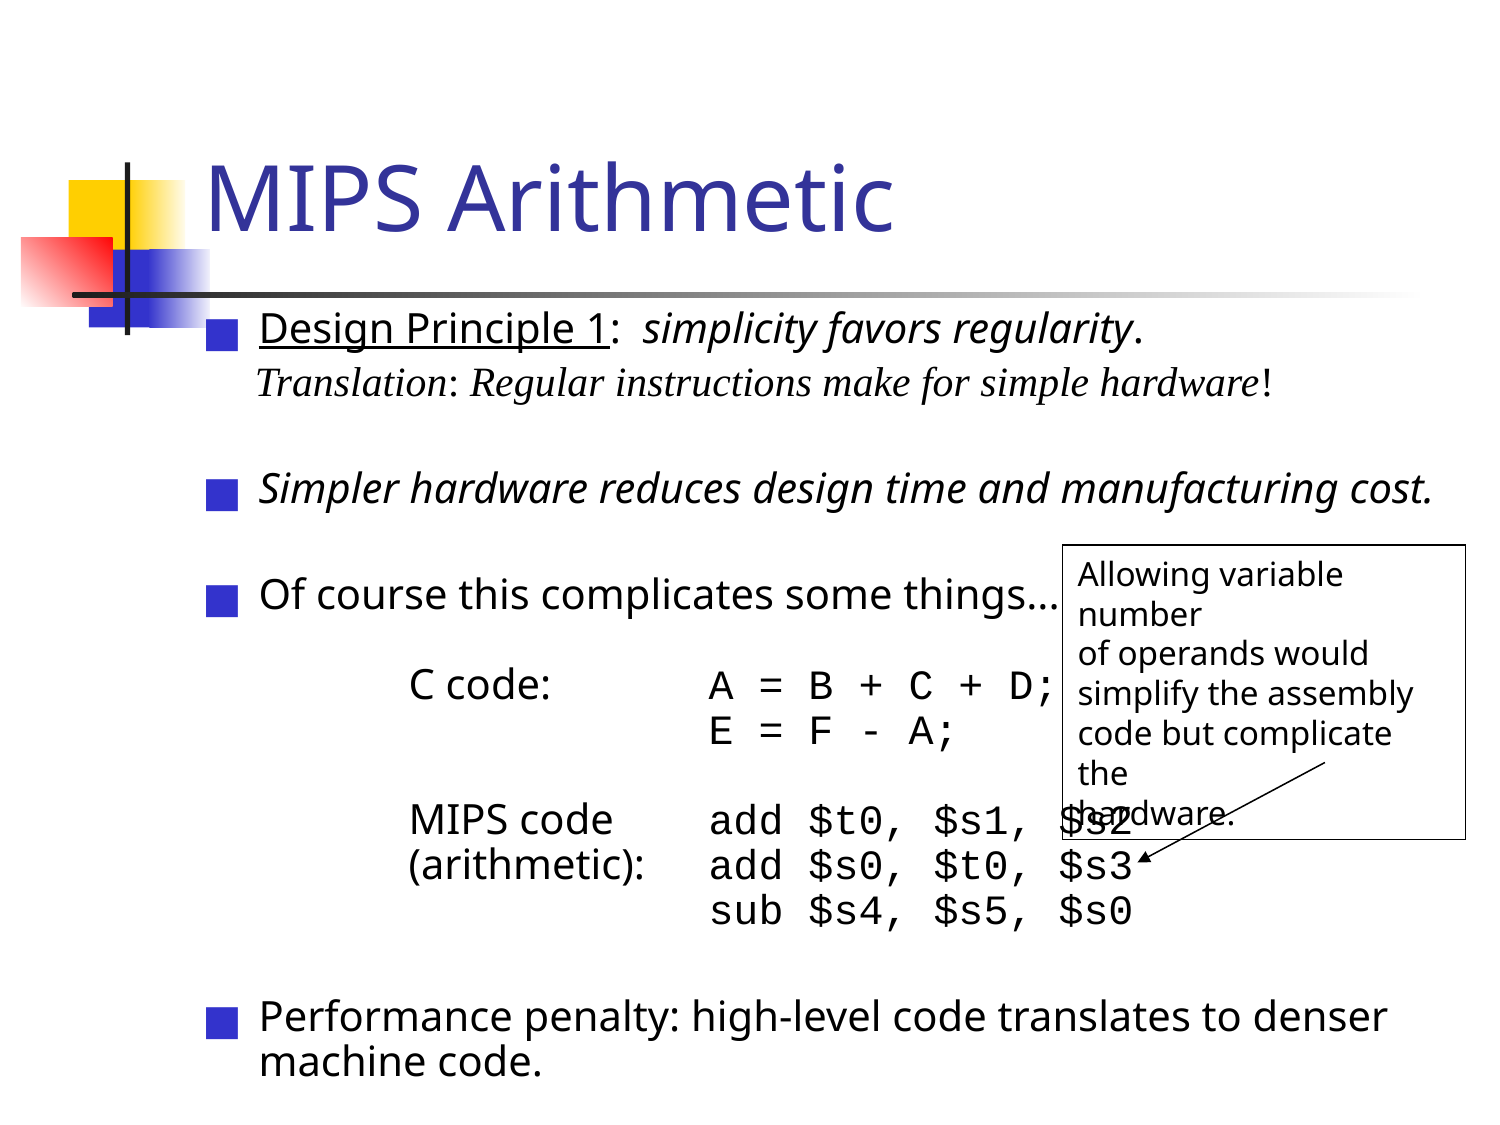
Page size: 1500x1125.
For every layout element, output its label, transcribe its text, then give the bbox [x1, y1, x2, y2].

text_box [1137, 762, 1326, 863]
text_box Allowing variable number of operands would simplify the assembly code but complicate the hardware. [1062, 545, 1466, 840]
list Design Principle 1: simplicity favors regularity. Translation: Regular instructions make for simple hardware! Simpler hardware reduces design time and manufacturing cost. Of course this complicates some things... C code: A = B + C + D; E = F - A; MIPS code add $t0, $s1, $s2 (arithmetic): add $s0, $t0, $s3 sub $s4, $s5, $s0 Performance penalty: high-level code translates to denser machine code. [187, 299, 1463, 975]
title MIPS Arithmetic [188, 101, 1468, 289]
